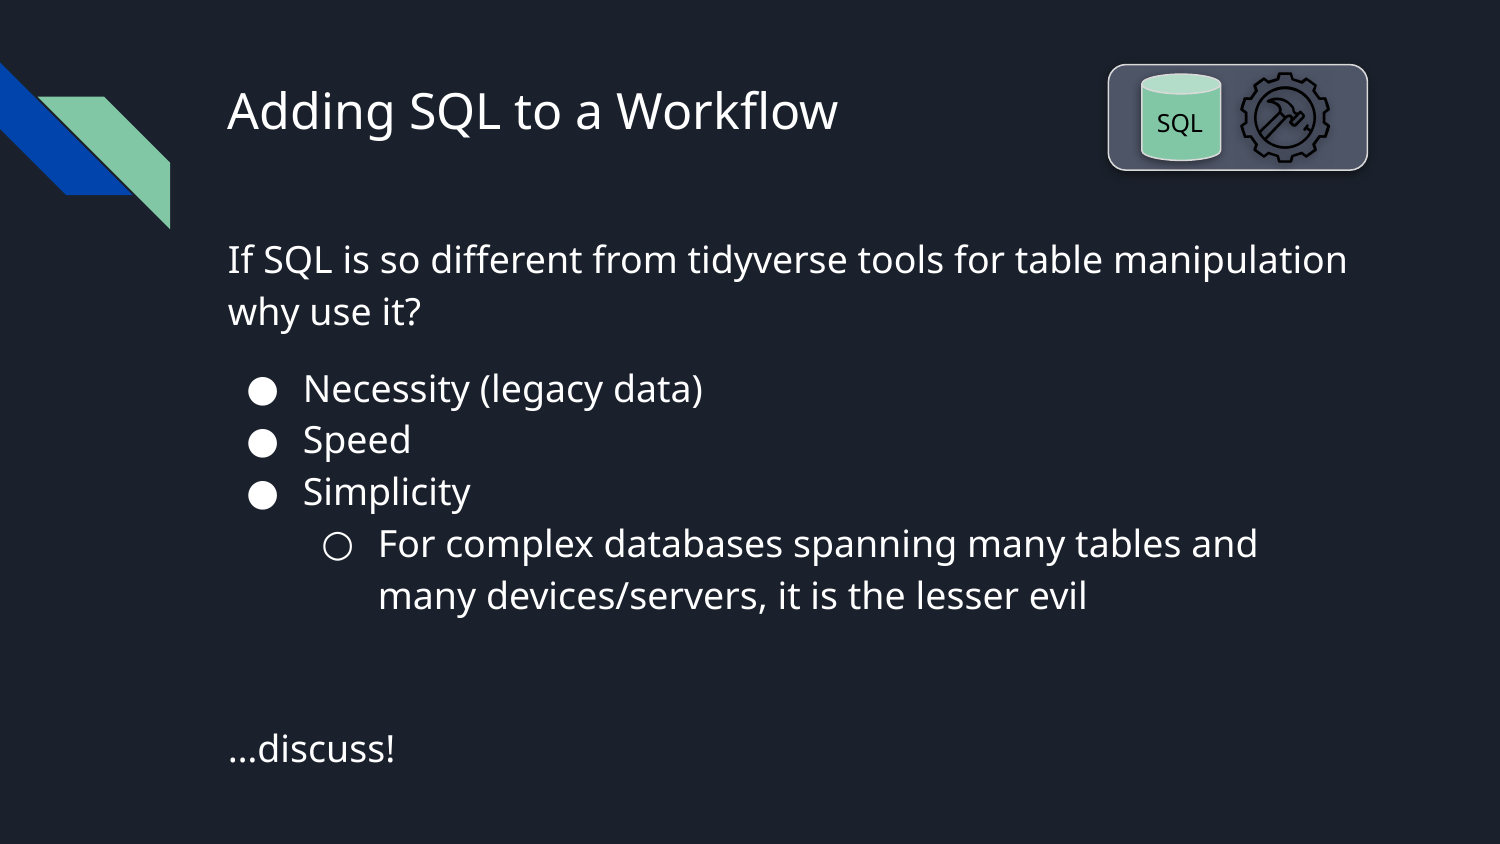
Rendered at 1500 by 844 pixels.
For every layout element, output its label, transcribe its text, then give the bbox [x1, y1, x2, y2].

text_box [1108, 64, 1368, 171]
title Adding SQL to a Workflow [212, 64, 1368, 214]
list If SQL is so different from tidyverse tools for table manipulation why use it? Necessity (legacy data) Speed Simplicity For complex databases spanning many tables and many devices/servers, it is the lesser evil …discuss! [212, 214, 1368, 781]
